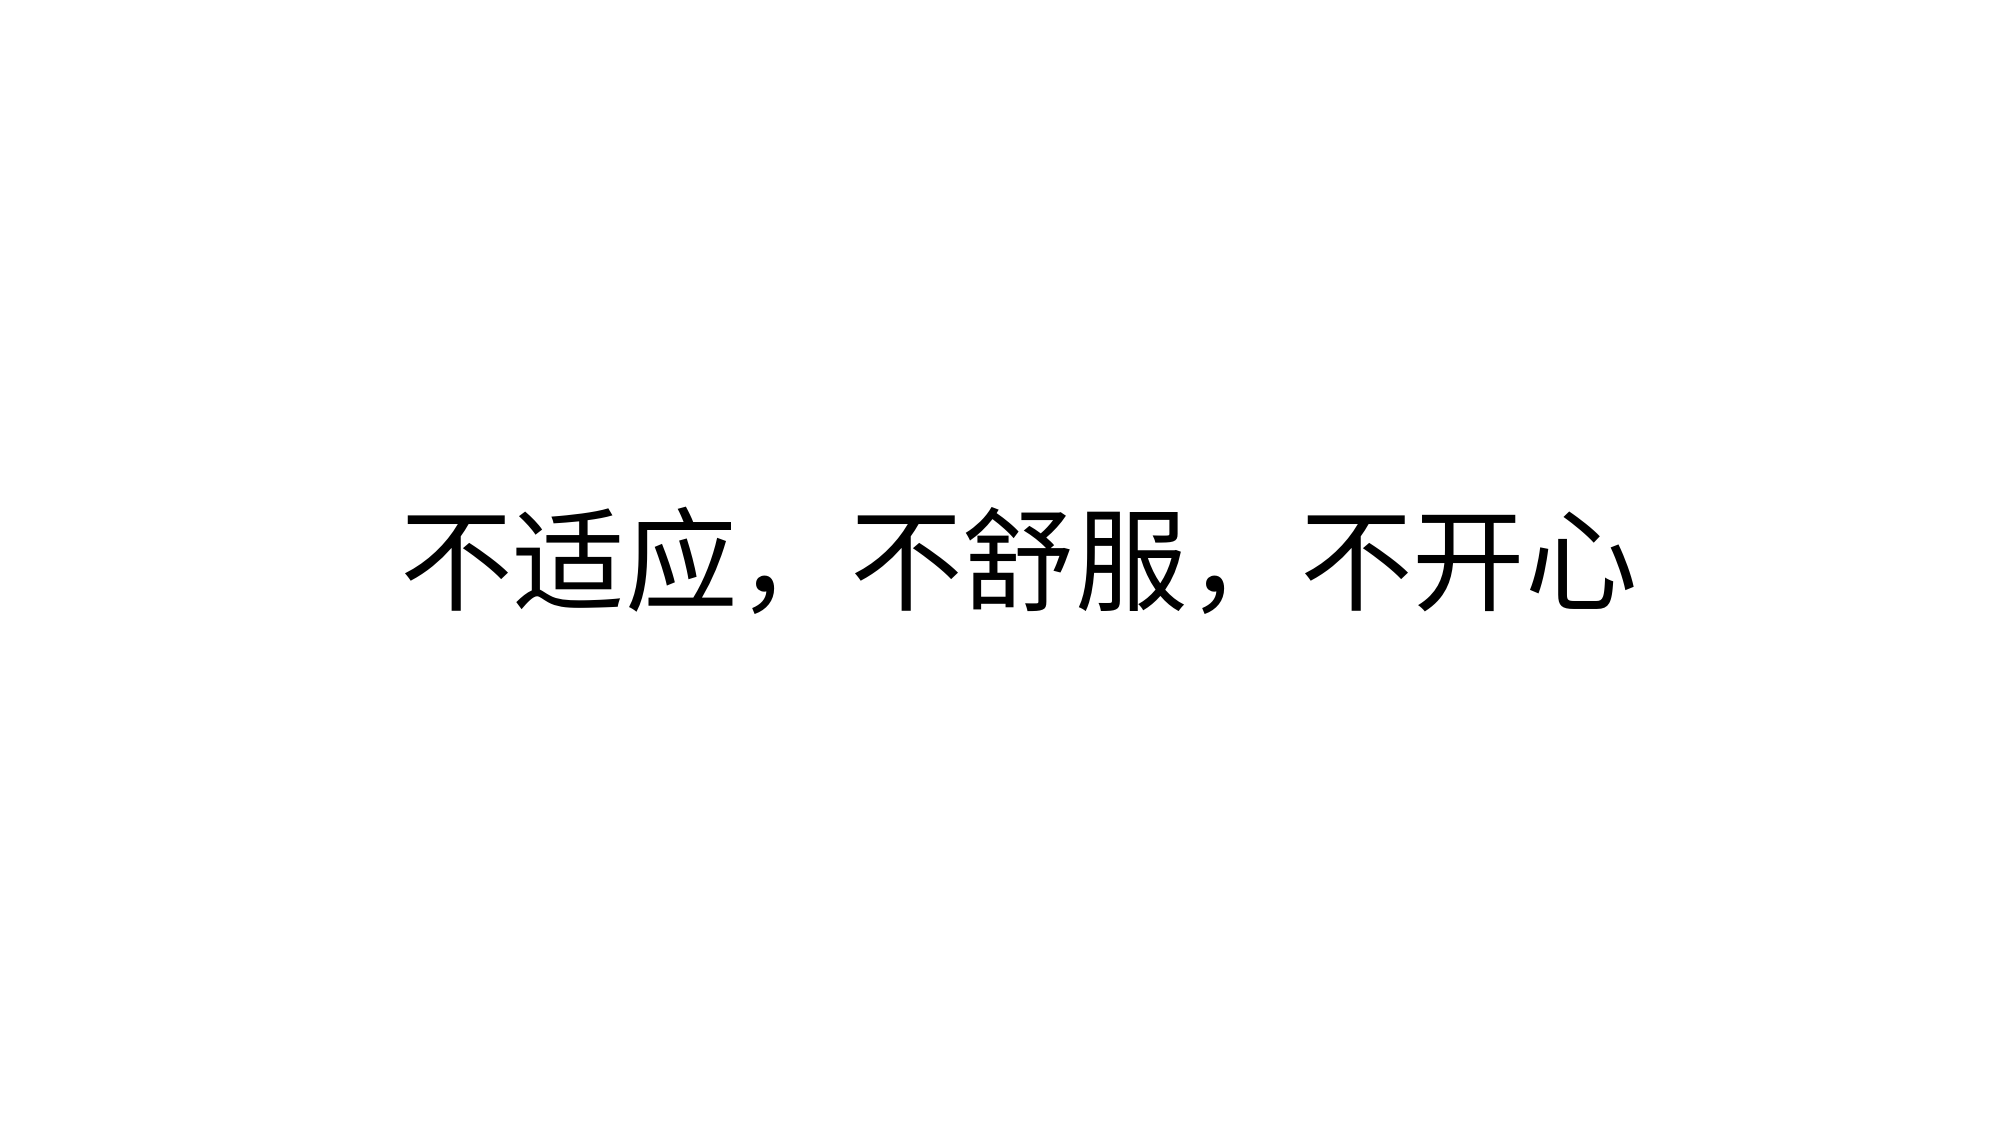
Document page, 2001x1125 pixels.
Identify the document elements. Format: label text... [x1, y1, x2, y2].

title 不适应，不舒服，不开心 [156, 457, 1882, 675]
